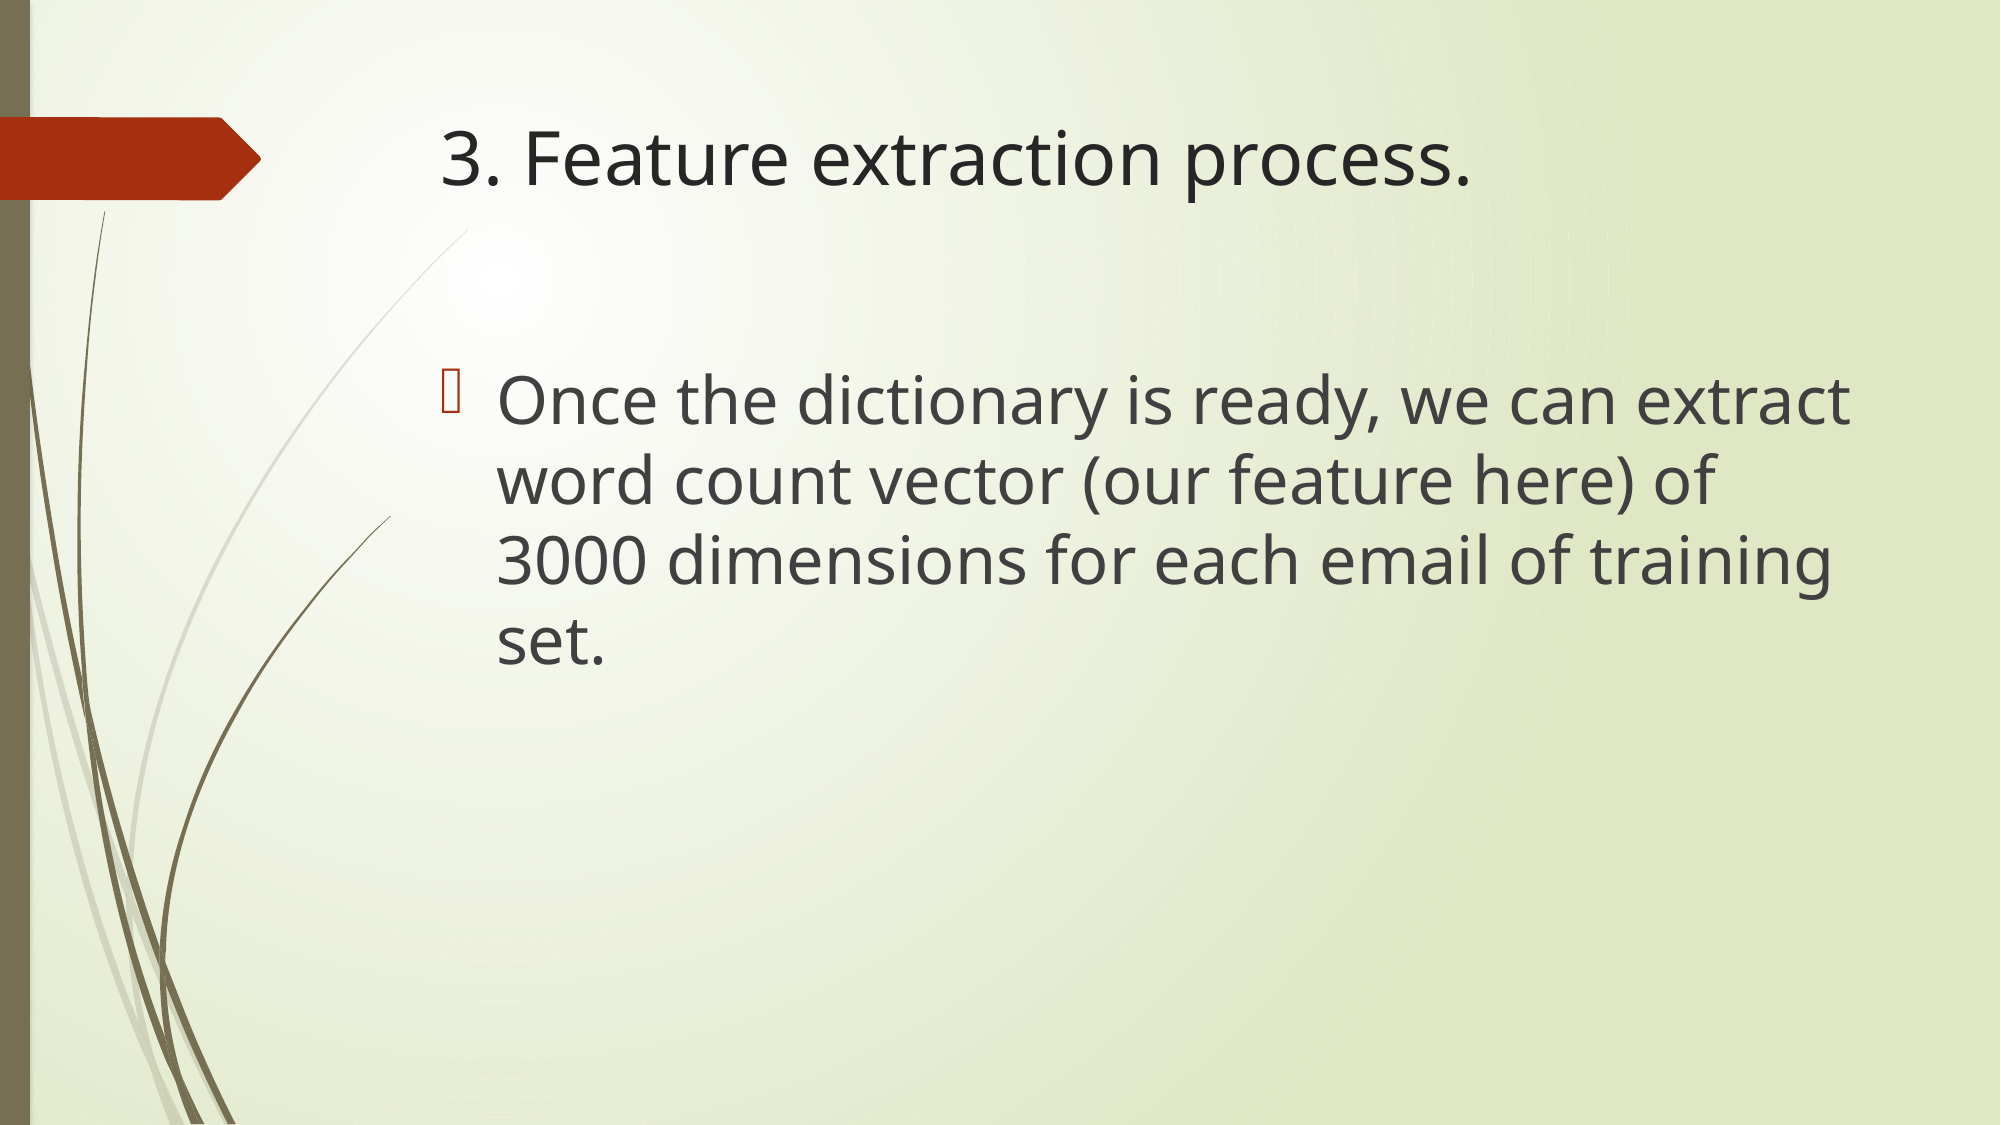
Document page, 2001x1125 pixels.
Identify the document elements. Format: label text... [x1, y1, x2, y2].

list Once the dictionary is ready, we can extract word count vector (our feature here) of 3000 dimensions for each email of training set. [424, 350, 1888, 970]
title 3. Feature extraction process. [425, 102, 1888, 313]
